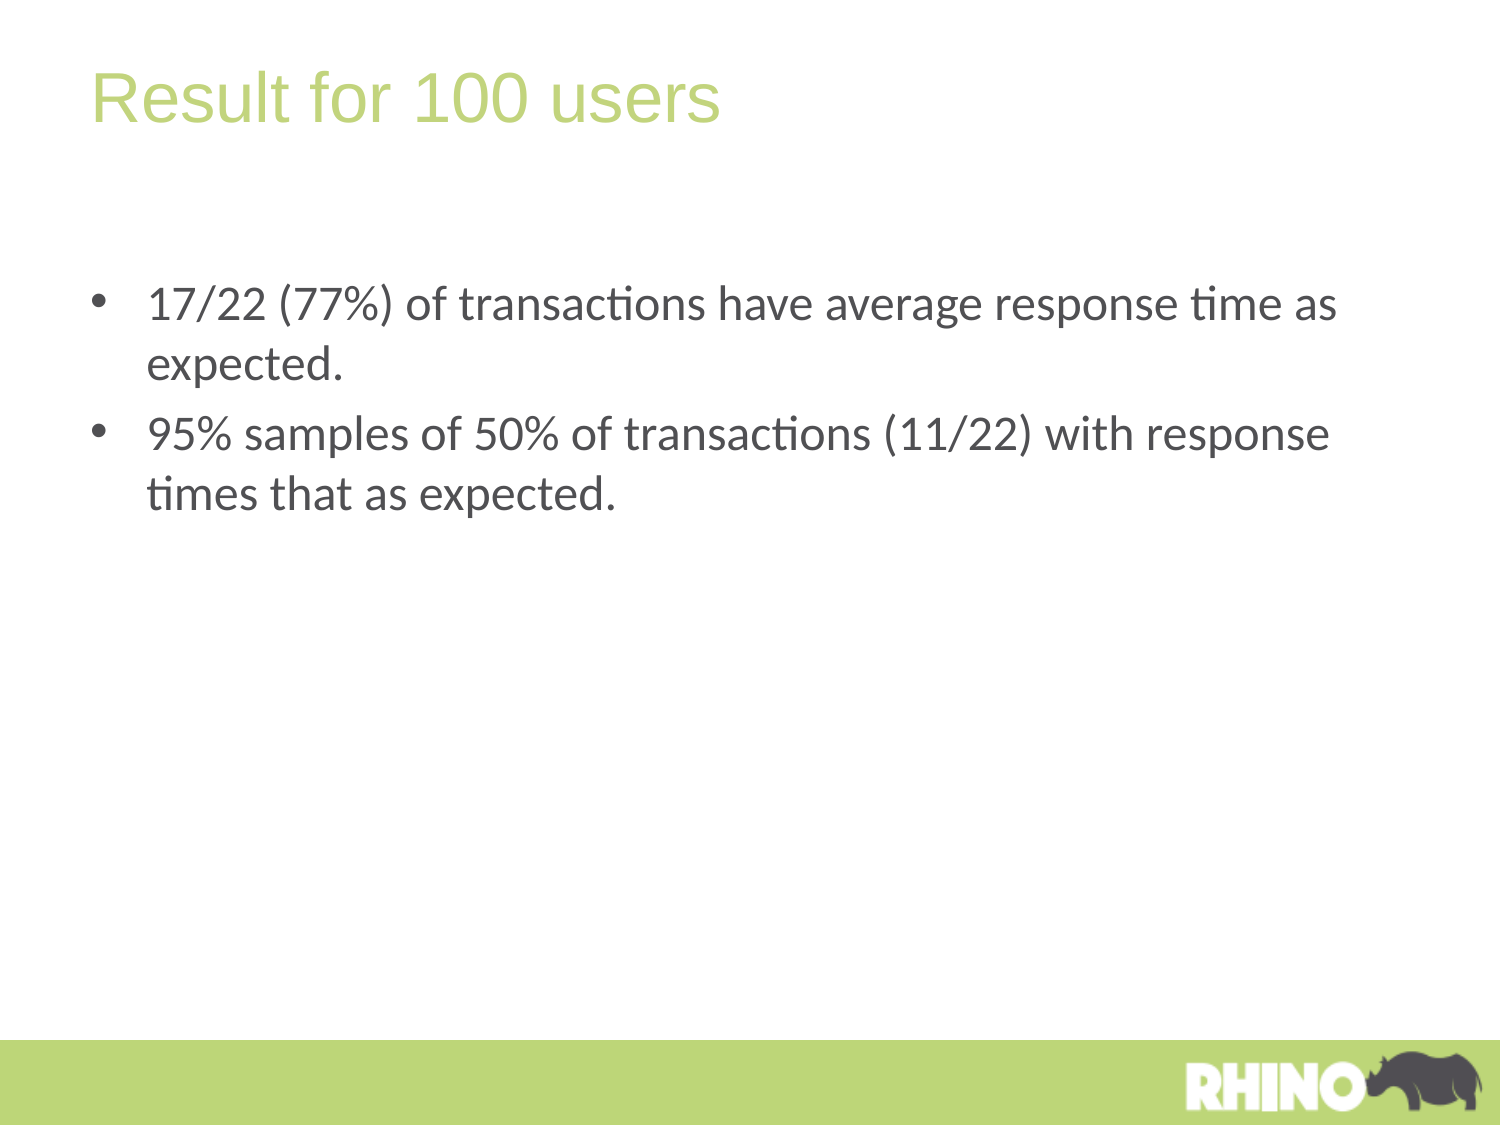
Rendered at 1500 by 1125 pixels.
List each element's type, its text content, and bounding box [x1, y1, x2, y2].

title Result for 100 users [75, 0, 1425, 188]
list 17/22 (77%) of transactions have average response time as expected. 95% samples of 50% of transactions (11/22) with response times that as expected. [75, 262, 1425, 1005]
